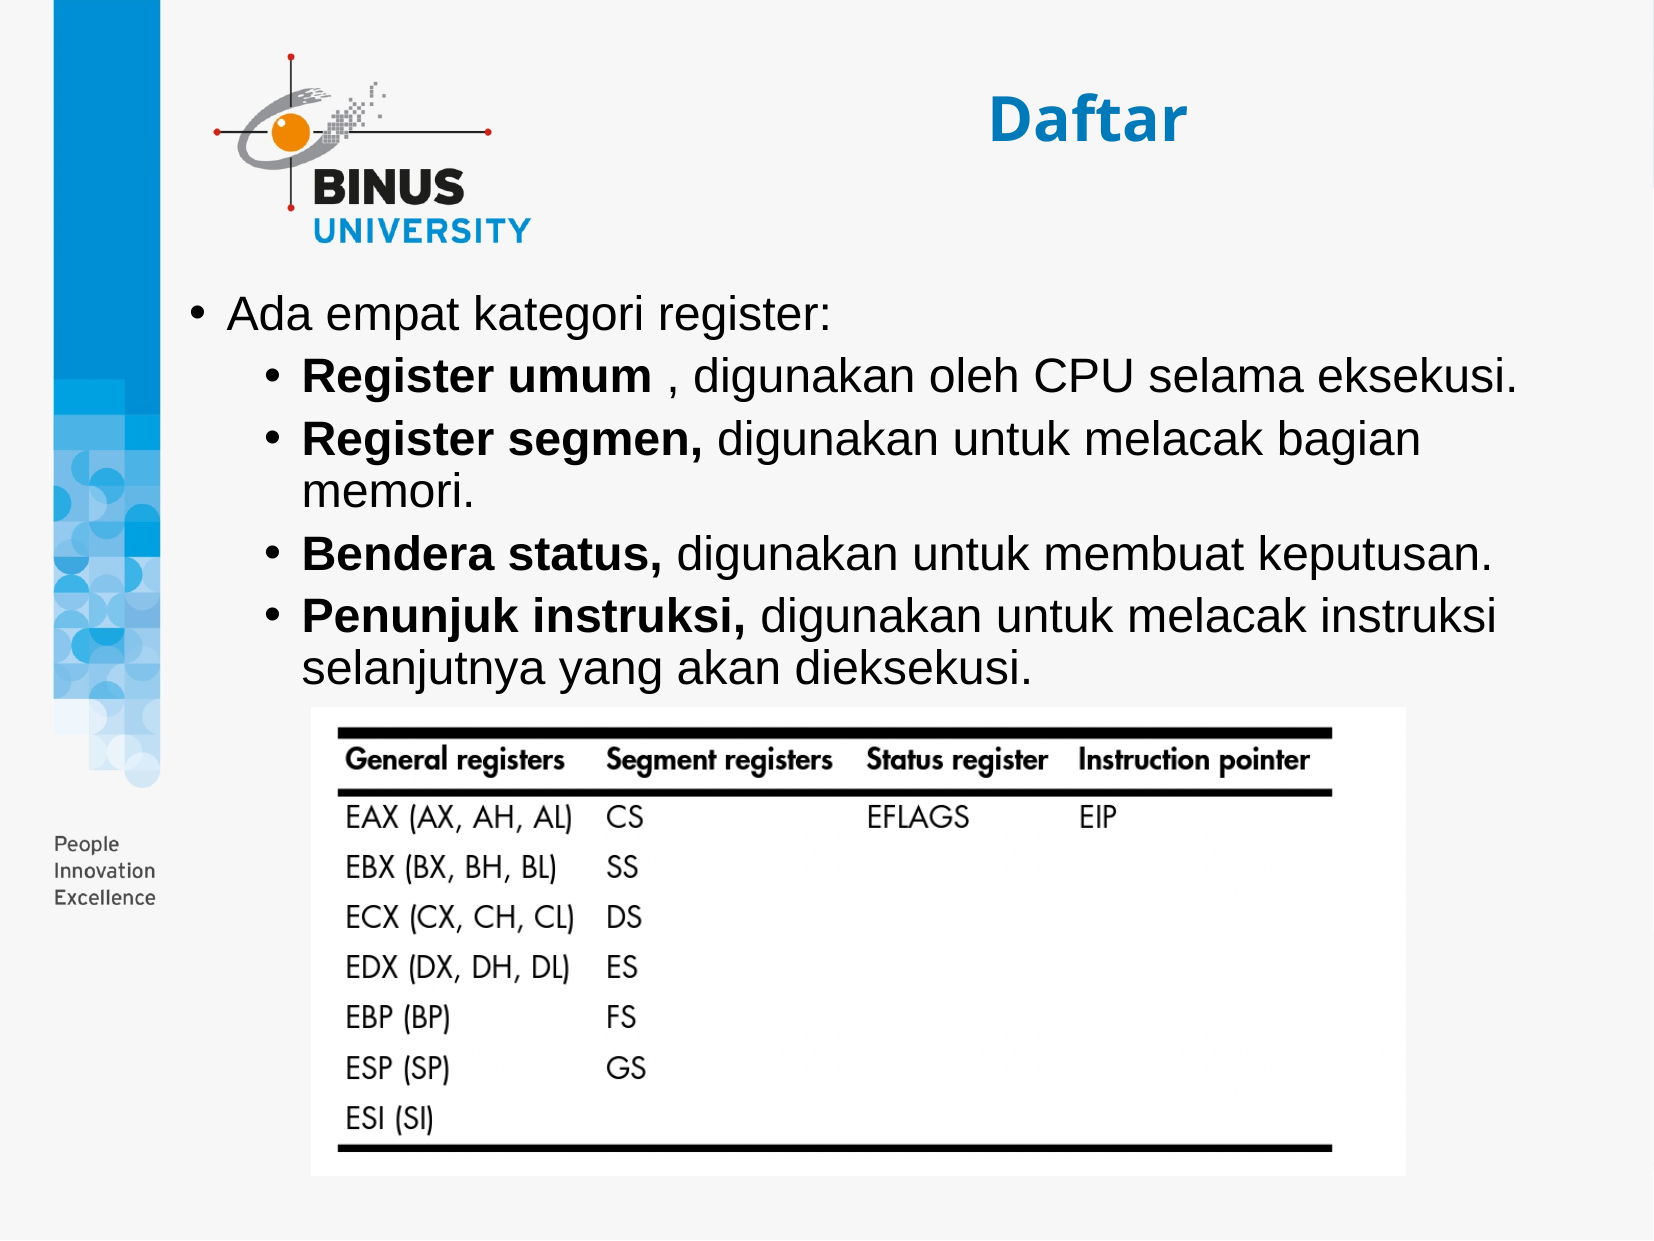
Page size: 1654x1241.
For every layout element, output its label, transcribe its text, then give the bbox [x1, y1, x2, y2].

picture [0, 0, 1654, 932]
text_box Daftar [564, 45, 1613, 188]
picture [311, 706, 1406, 1176]
text_box Ada empat kategori register: Register umum , digunakan oleh CPU selama eksekusi. Register segmen, digunakan untuk melacak bagian memori. Bendera status, digunakan untuk membuat keputusan. Penunjuk instruksi, digunakan untuk melacak instruksi selanjutnya yang akan dieksekusi. [176, 282, 1540, 1133]
